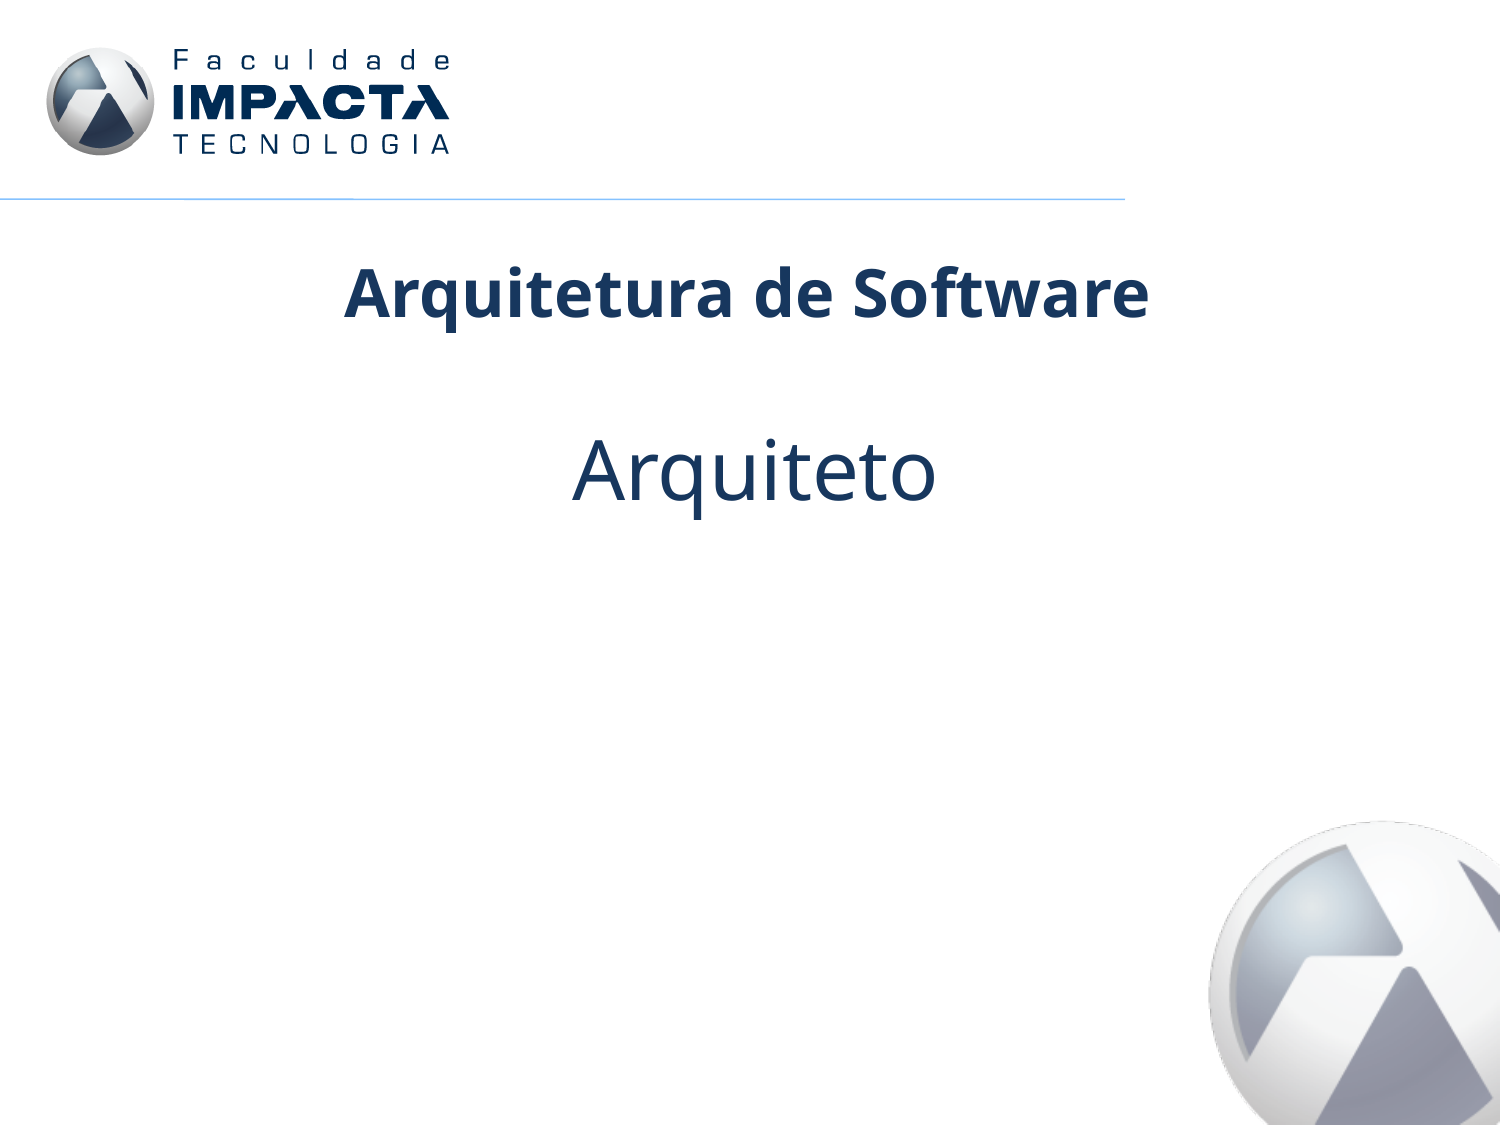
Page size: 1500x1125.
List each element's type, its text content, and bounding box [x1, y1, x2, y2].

list Arquiteto [117, 410, 1395, 926]
picture [1206, 787, 1500, 1125]
picture [35, 35, 458, 164]
